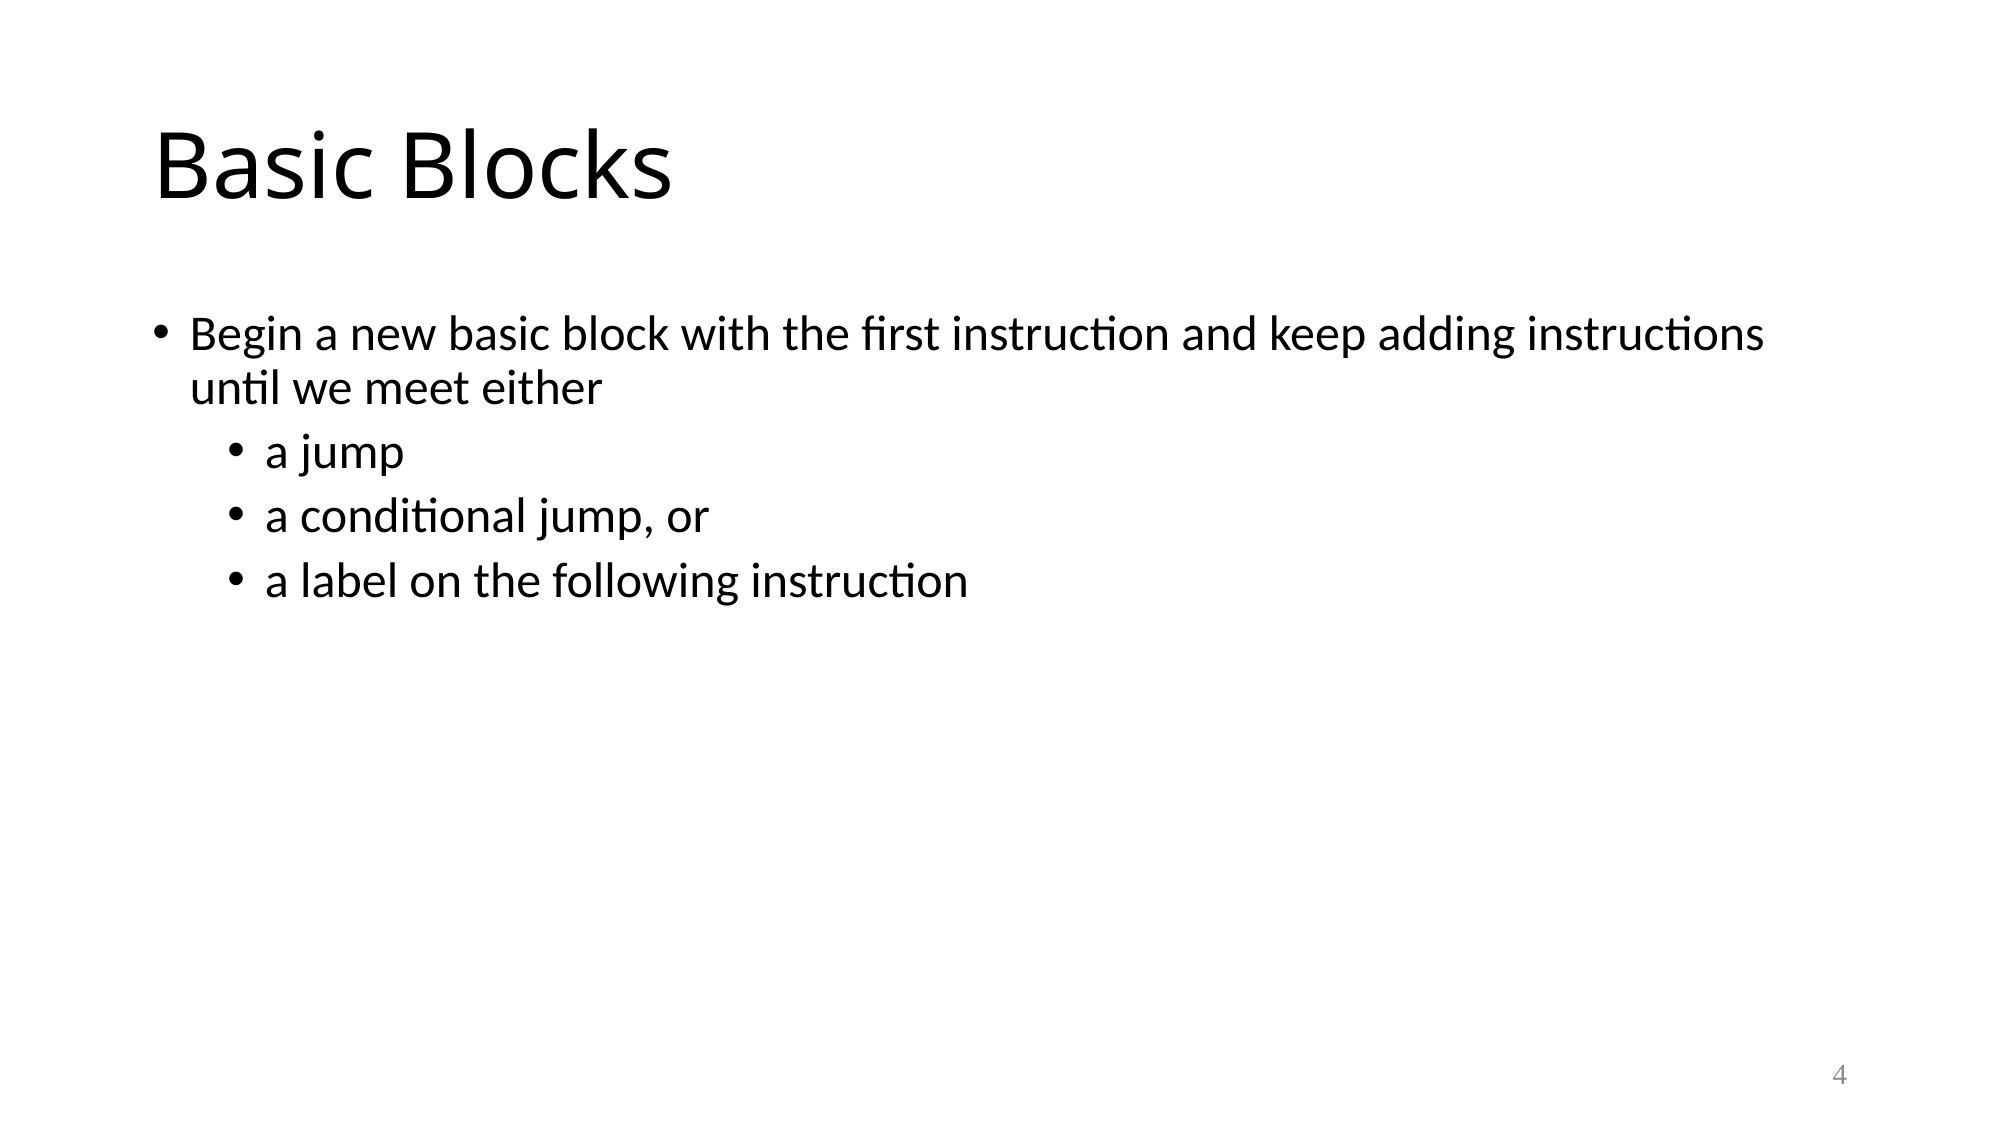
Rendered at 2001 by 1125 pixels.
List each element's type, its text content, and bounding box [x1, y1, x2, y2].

list Begin a new basic block with the first instruction and keep adding instructions until we meet either a jump a conditional jump, or a label on the following instruction [137, 299, 1863, 1014]
title Basic Blocks [137, 59, 1863, 278]
slide_number 4 [1412, 1042, 1863, 1103]
